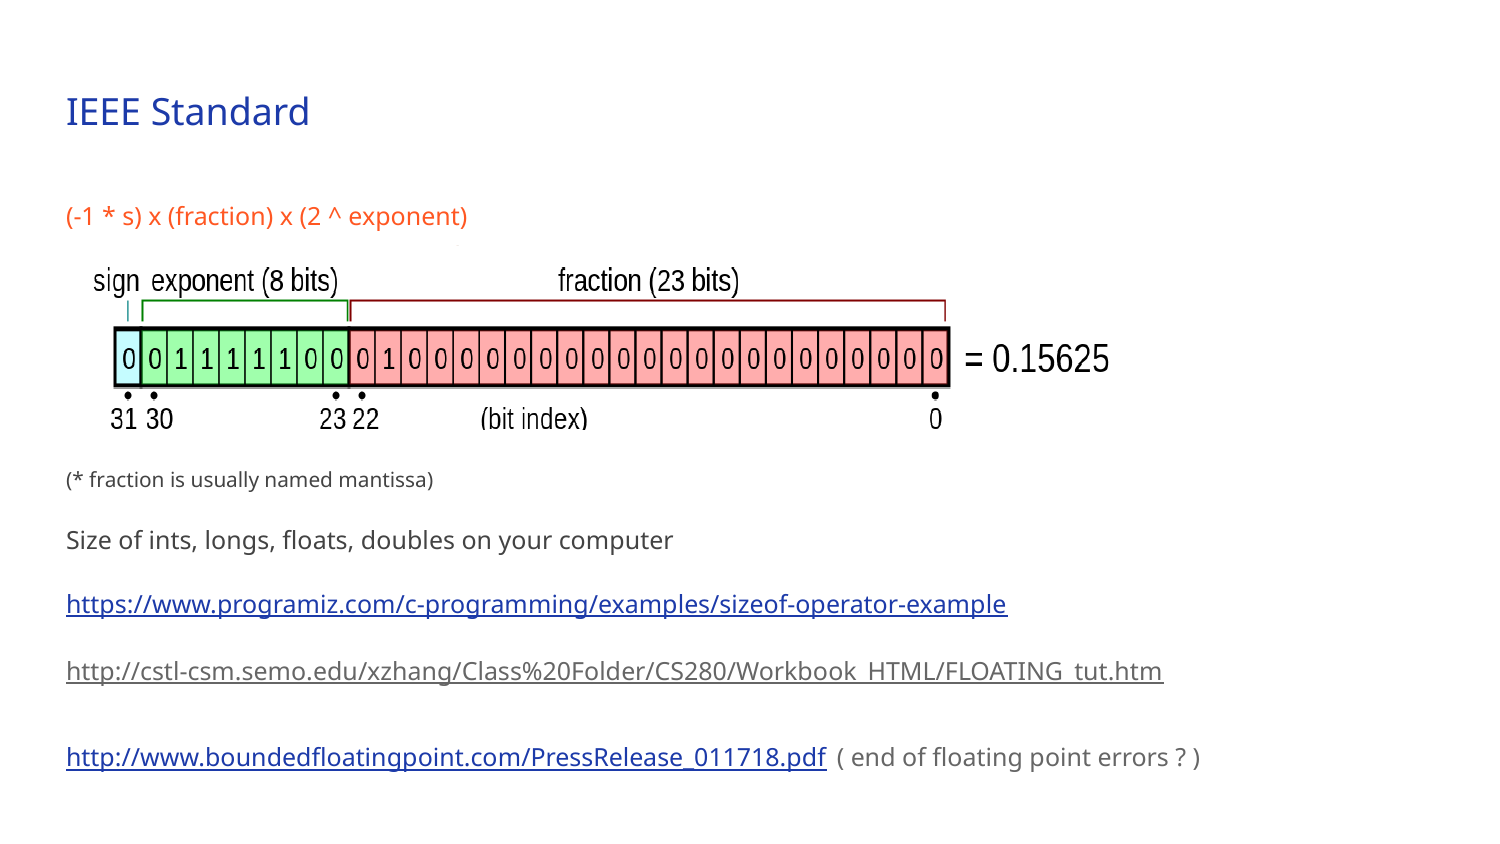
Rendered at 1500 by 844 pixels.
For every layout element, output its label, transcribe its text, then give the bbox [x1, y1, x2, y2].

list (-1 * s) x (fraction) x (2 ^ exponent) (* fraction is usually named mantissa) Size of ints, longs, floats, doubles on your computer https://www.programiz.com/c-programming/examples/sizeof-operator-example http://cstl-csm.semo.edu/xzhang/Class%20Folder/CS280/Workbook_HTML/FLOATING_tut.htm http://www.boundedfloatingpoint.com/PressRelease_011718.pdf ( end of floating point errors ? ) [51, 180, 1449, 788]
title IEEE Standard [51, 72, 1449, 167]
picture [75, 245, 1134, 448]
